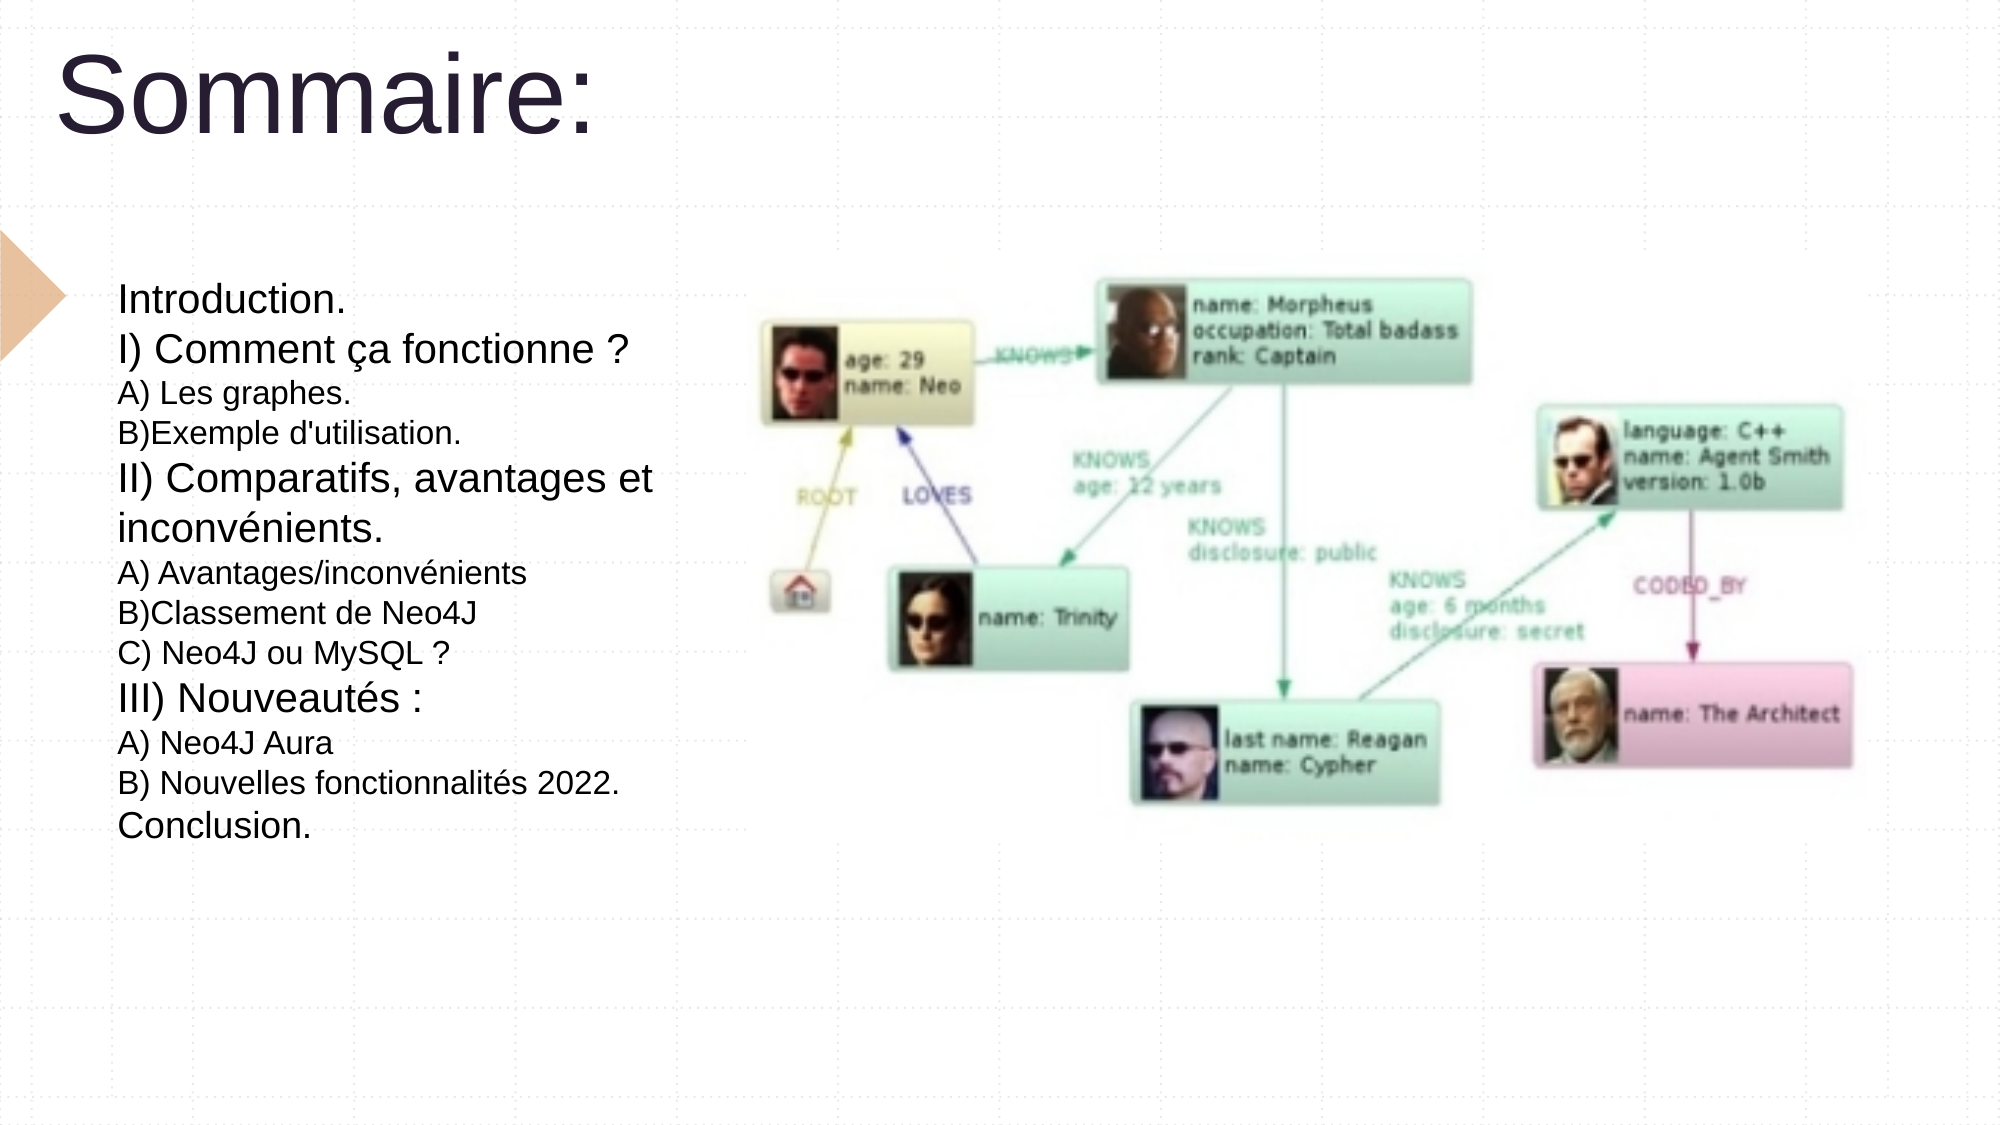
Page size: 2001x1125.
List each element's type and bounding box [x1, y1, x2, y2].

text_box [0, 0, 2000, 1125]
picture [747, 254, 1867, 842]
